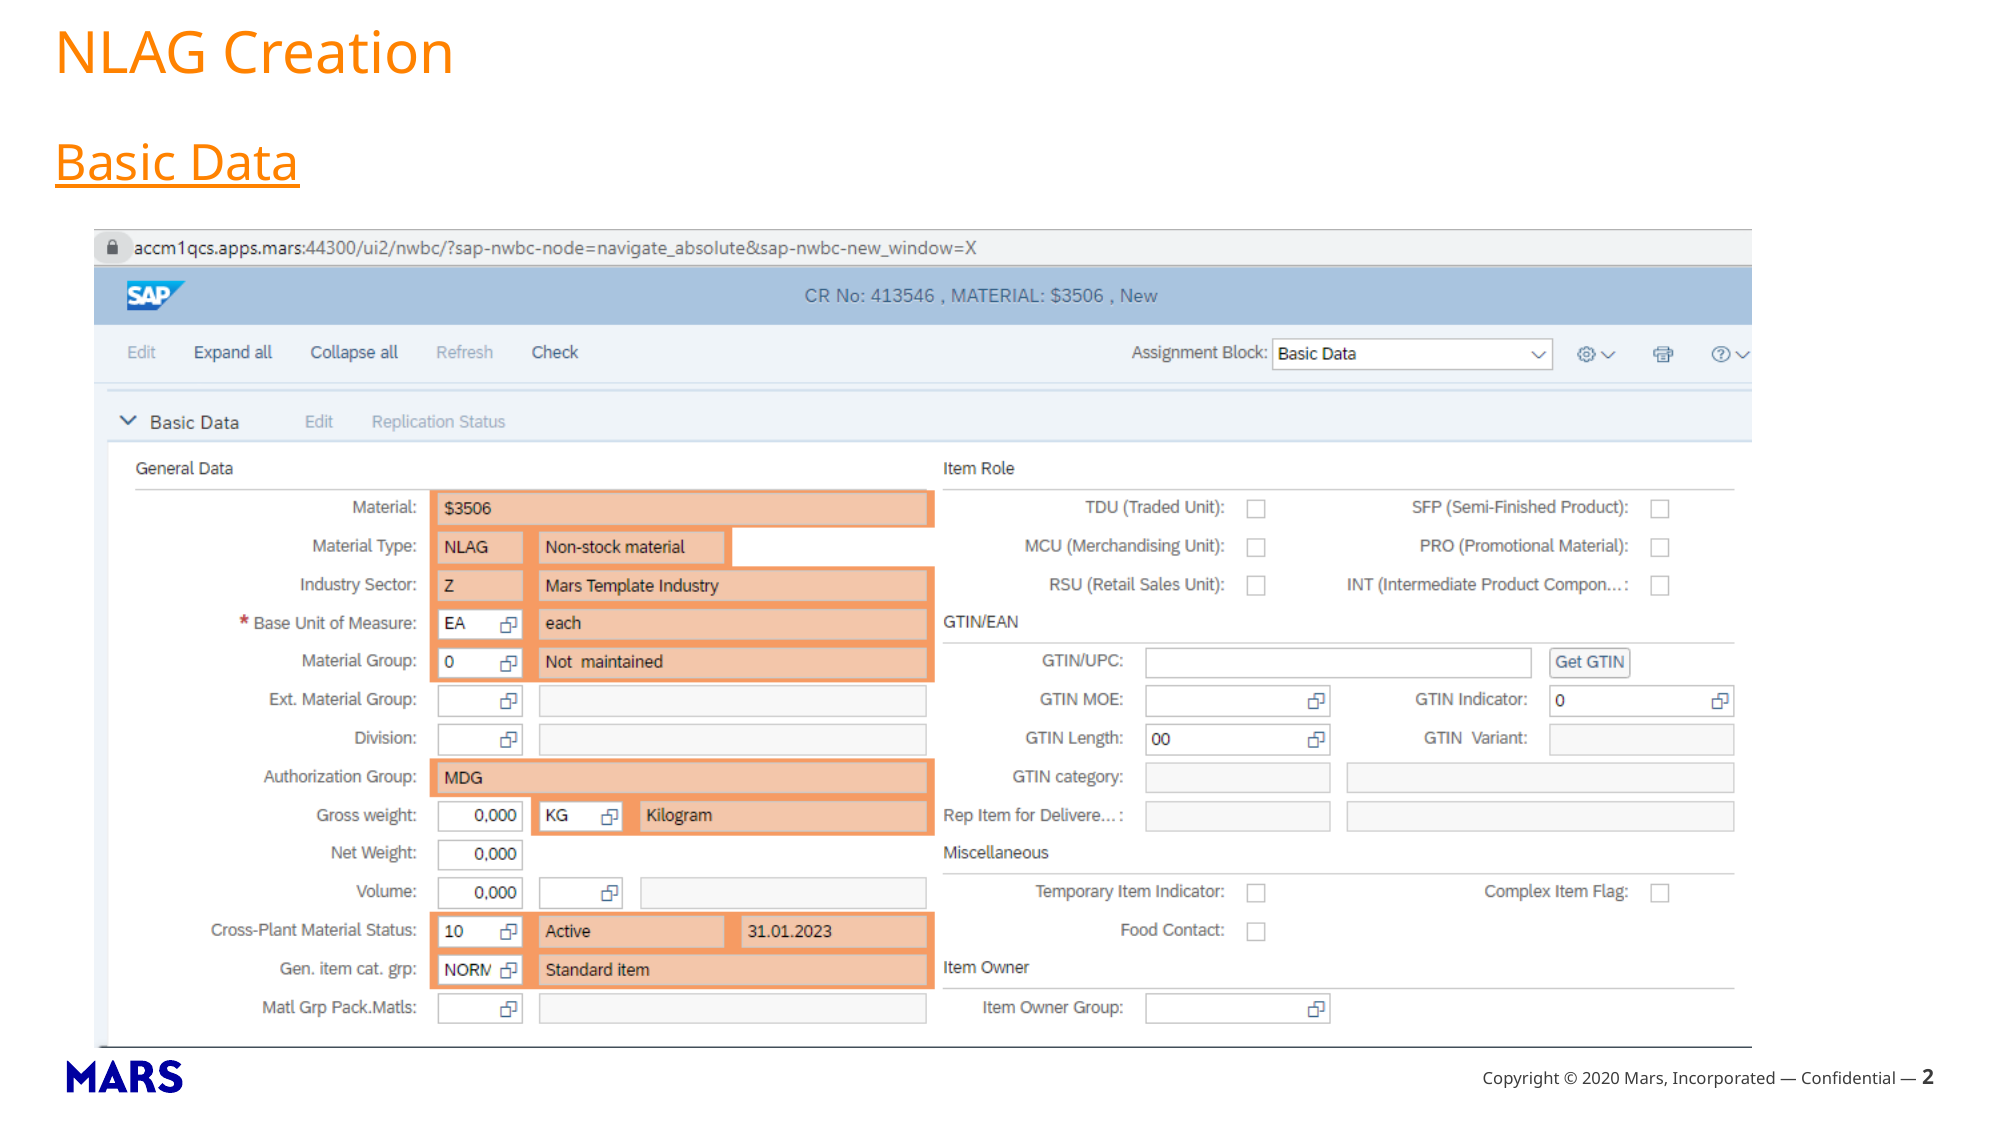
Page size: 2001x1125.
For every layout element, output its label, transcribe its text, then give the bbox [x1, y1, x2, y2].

picture [94, 229, 1752, 1048]
text_box Basic Data [54, 140, 790, 216]
title NLAG Creation [54, 26, 1922, 141]
